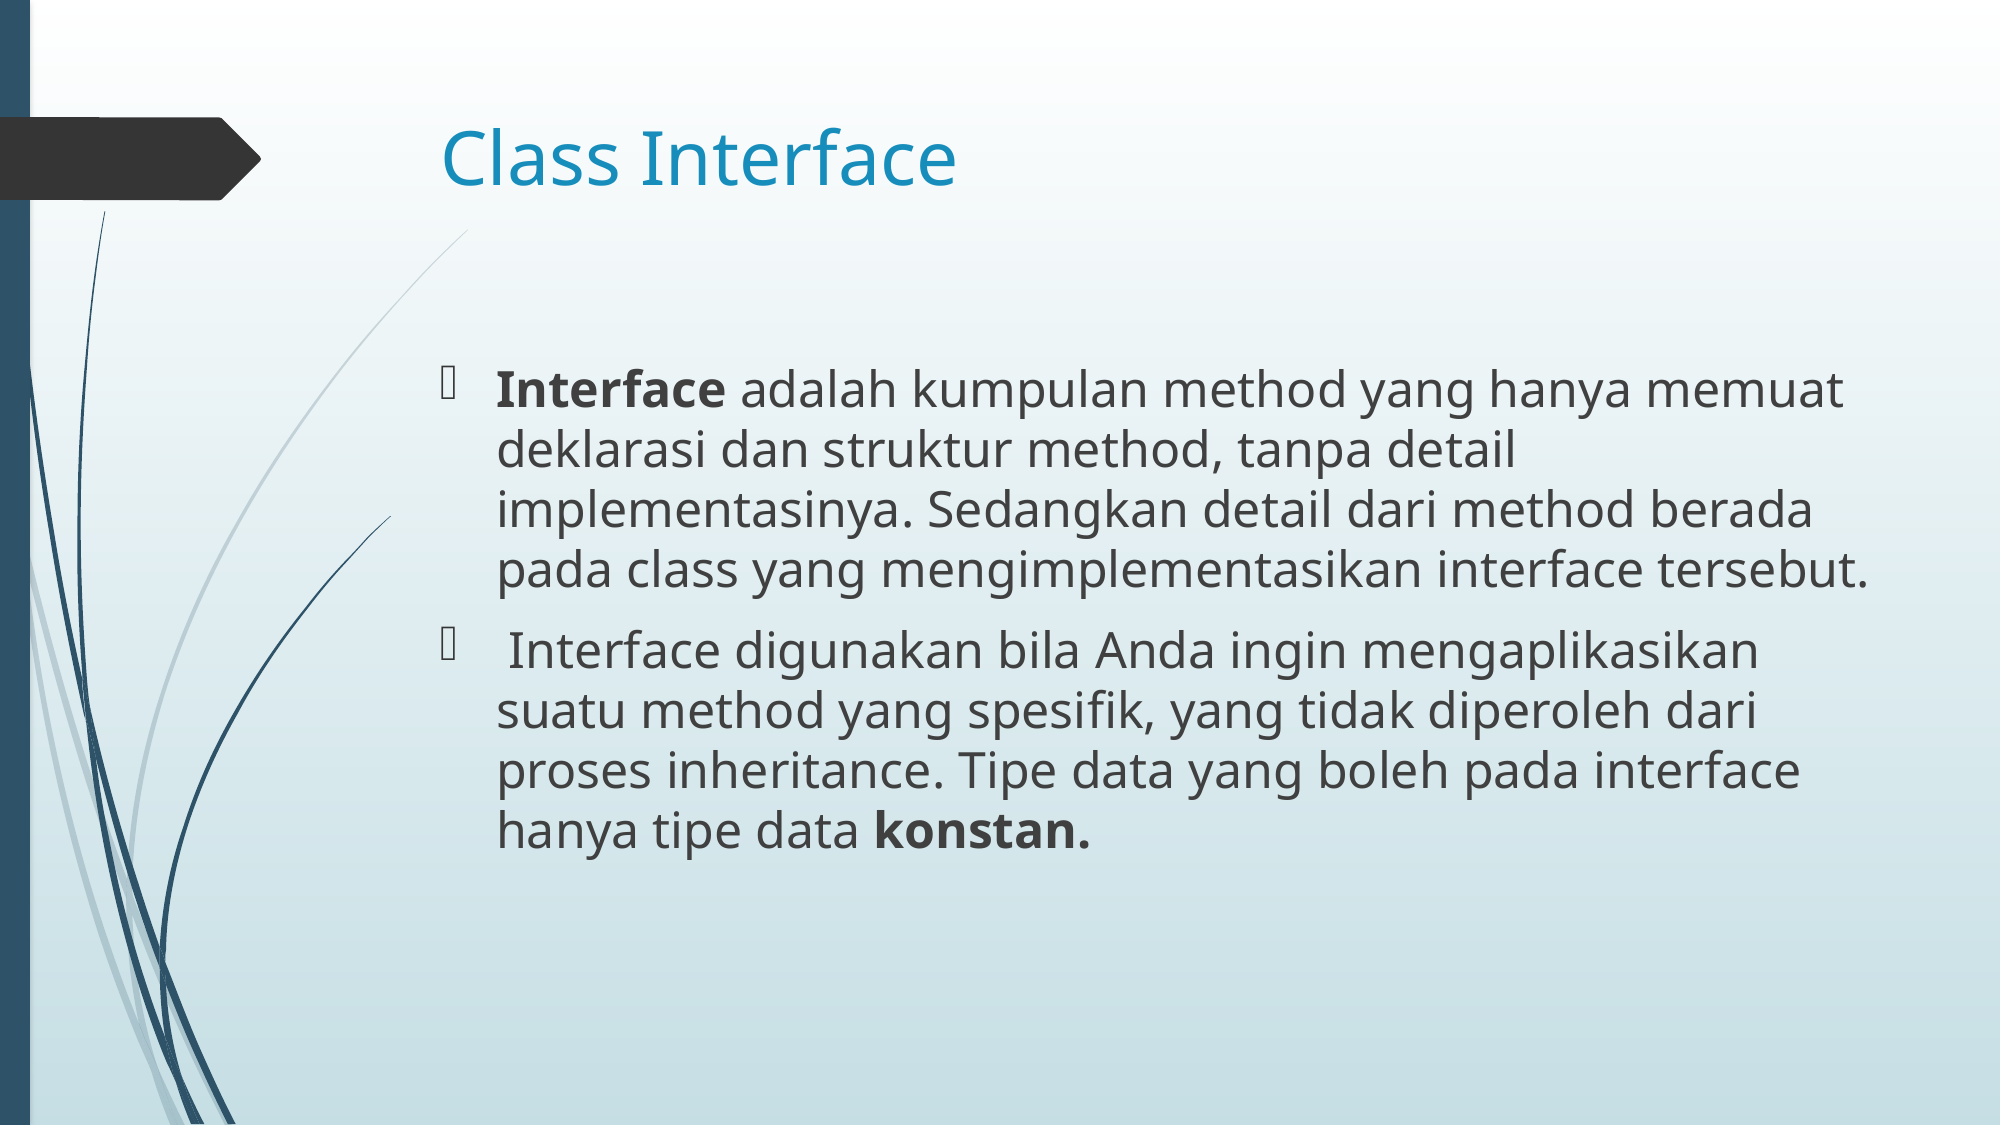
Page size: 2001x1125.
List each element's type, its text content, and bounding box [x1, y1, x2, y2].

title Class Interface [425, 102, 1888, 313]
list Interface adalah kumpulan method yang hanya memuat deklarasi dan struktur method, tanpa detail implementasinya. Sedangkan detail dari method berada pada class yang mengimplementasikan interface tersebut. Interface digunakan bila Anda ingin mengaplikasikan suatu method yang spesifik, yang tidak diperoleh dari proses inheritance. Tipe data yang boleh pada interface hanya tipe data konstan. [424, 350, 1888, 970]
